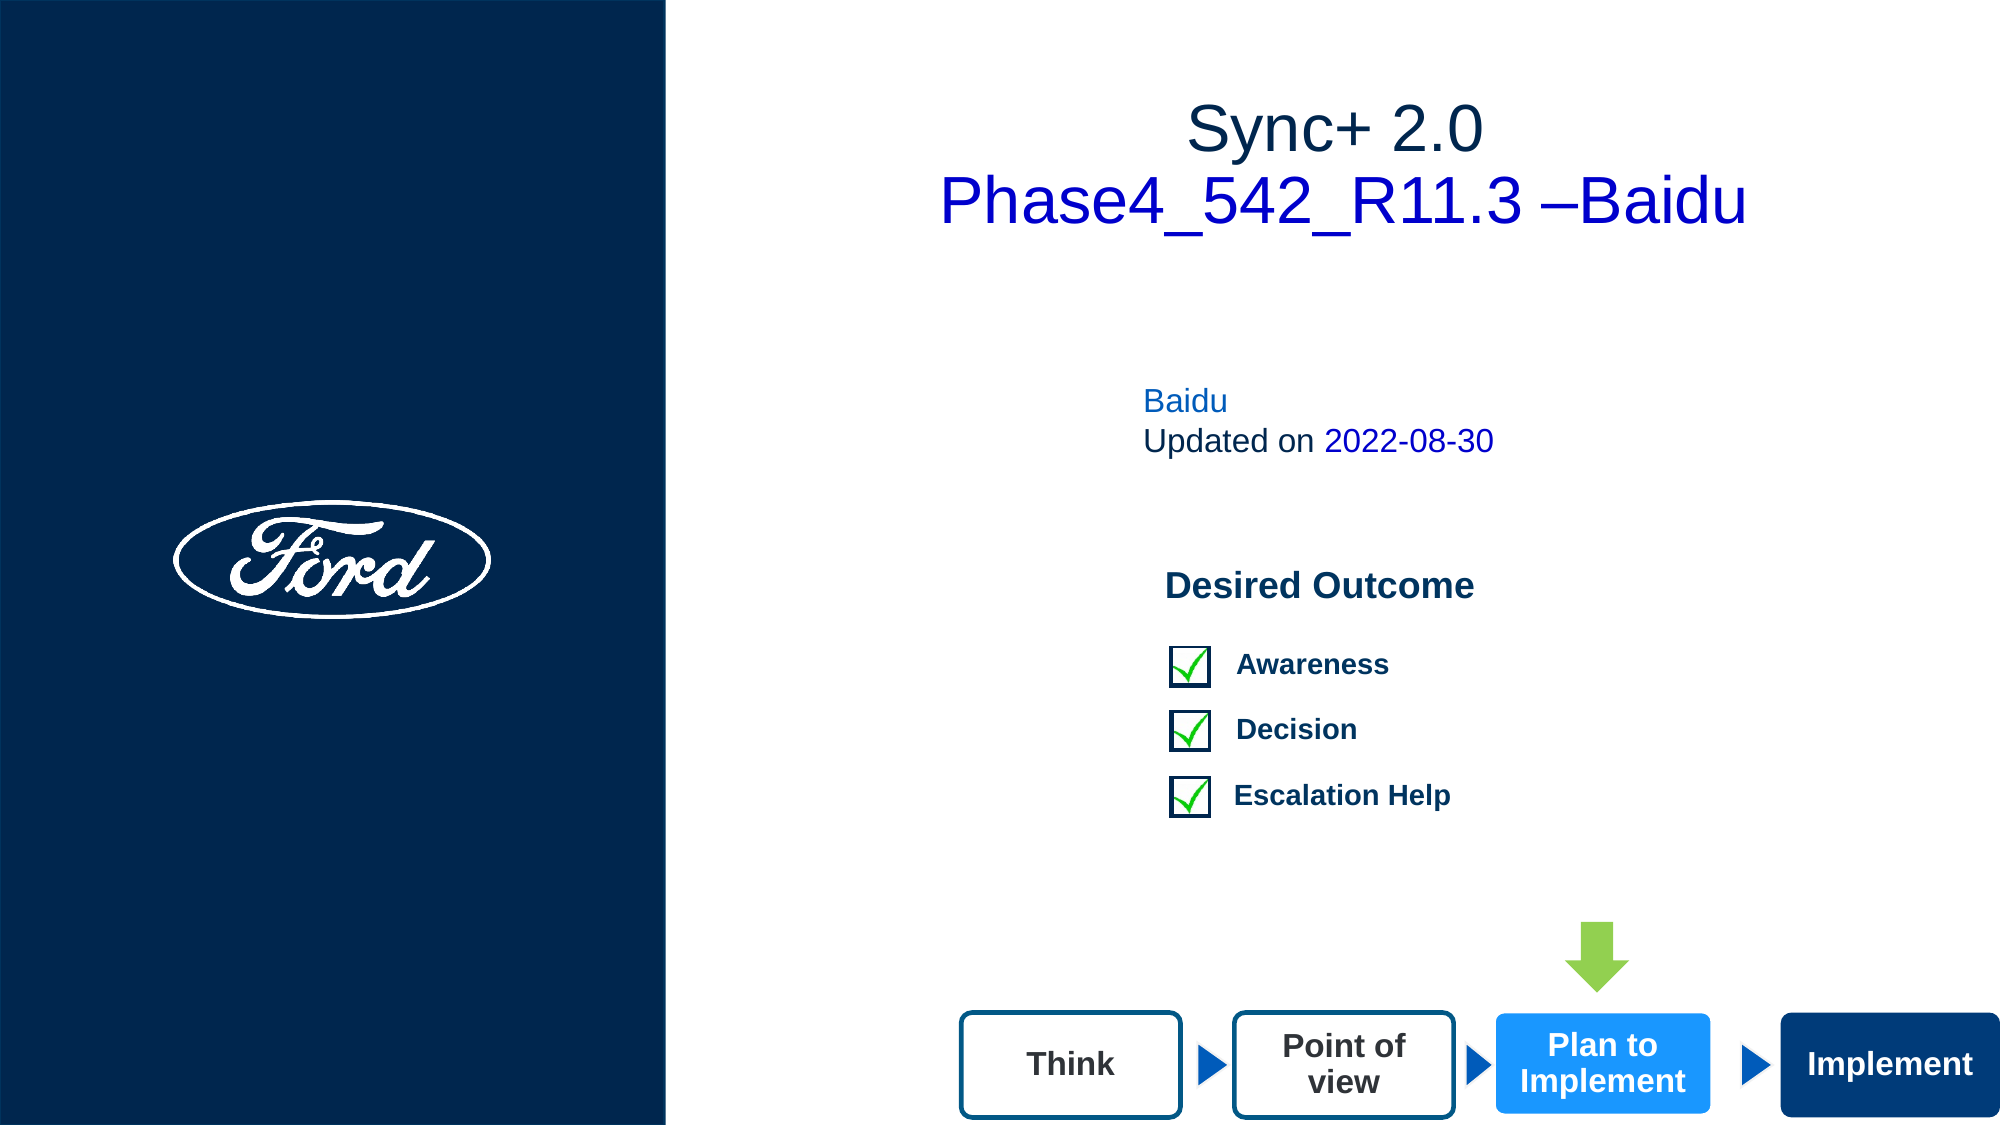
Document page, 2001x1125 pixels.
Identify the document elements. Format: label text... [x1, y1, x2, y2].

text_box Baidu Updated on 2022-08-30 [1128, 372, 1565, 467]
text_box Sync+ 2.0 Phase4_542_R11.3 –Baidu [723, 86, 1966, 415]
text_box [961, 1010, 2000, 1118]
text_box Desired Outcome [1149, 535, 1663, 631]
text_box [1562, 920, 1632, 995]
text_box [1171, 777, 1210, 816]
text_box [1171, 647, 1210, 686]
text_box Awareness [1221, 614, 1521, 679]
text_box Decision [1221, 679, 1521, 746]
picture [1174, 713, 1208, 748]
picture [1174, 779, 1208, 814]
text_box Escalation Help [1218, 746, 1583, 843]
picture [173, 500, 491, 619]
picture [1173, 648, 1207, 683]
text_box [1171, 711, 1210, 750]
